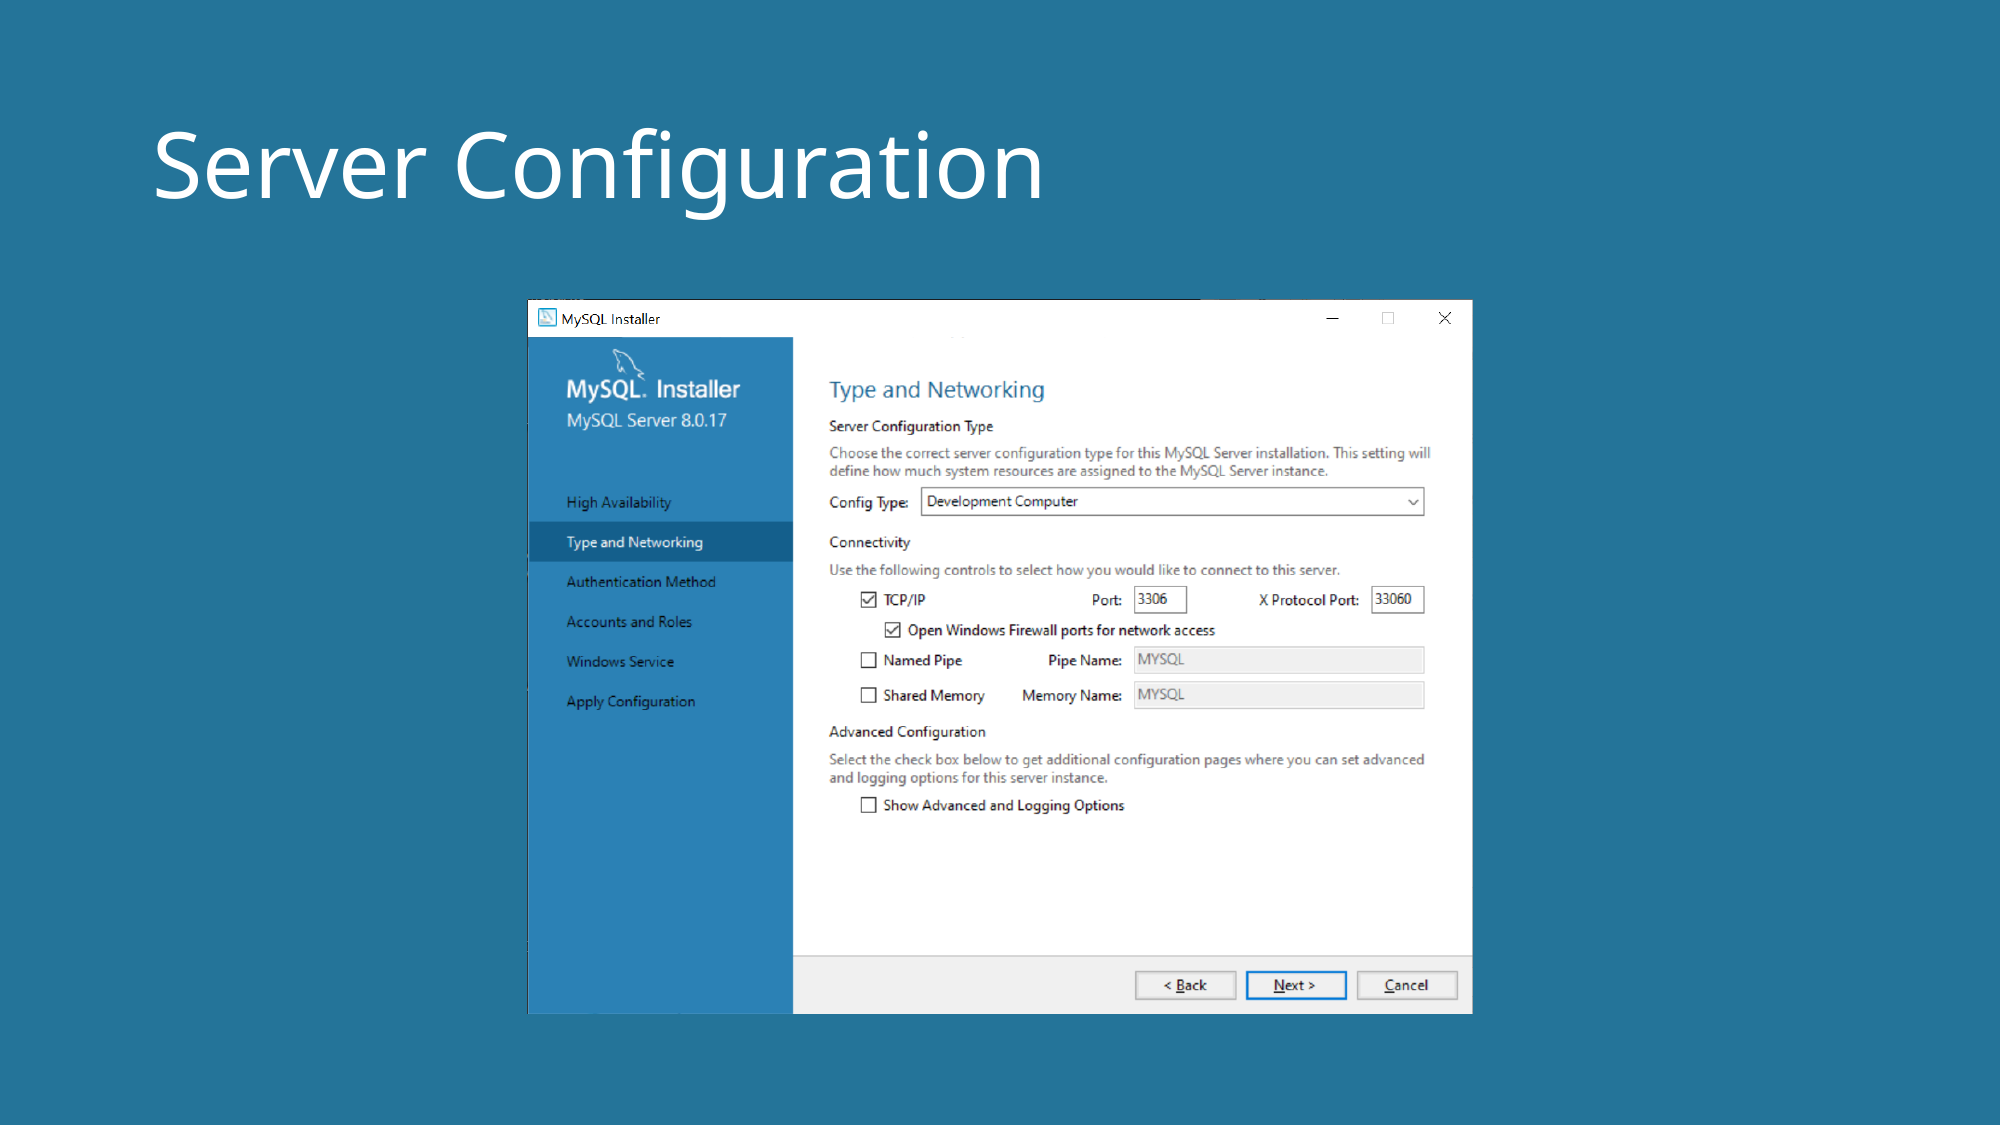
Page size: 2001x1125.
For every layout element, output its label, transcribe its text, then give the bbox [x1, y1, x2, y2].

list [526, 299, 1473, 1014]
title Server Configuration [137, 59, 1863, 278]
